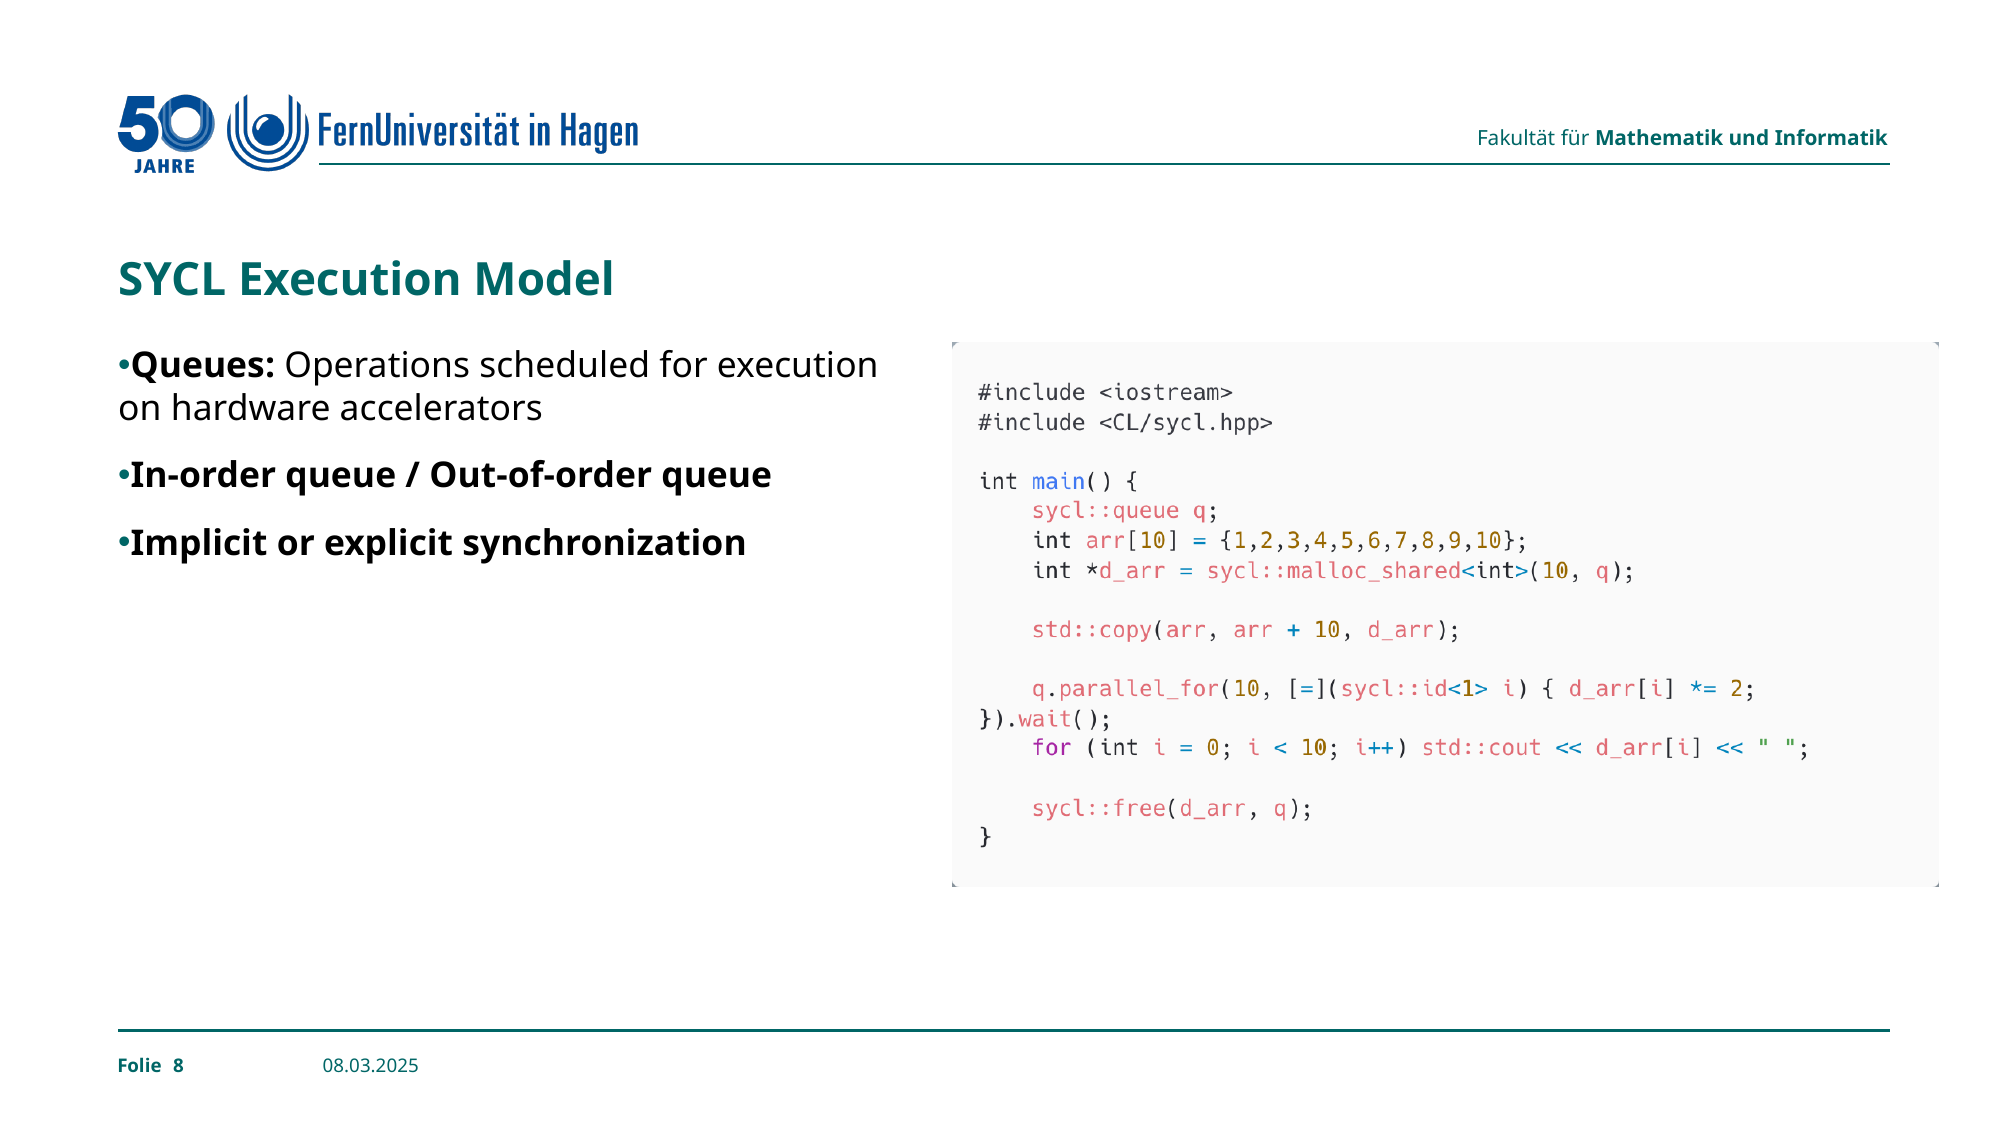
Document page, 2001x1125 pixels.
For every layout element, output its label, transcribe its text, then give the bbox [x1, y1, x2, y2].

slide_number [322, 1054, 528, 1094]
picture [952, 342, 1939, 887]
title SYCL Execution Model [118, 249, 1890, 315]
picture [117, 85, 638, 182]
list Queues: Operations scheduled for execution on hardware accelerators In-order queue / Out-of-order queue Implicit or explicit synchronization [118, 342, 909, 988]
slide_number 8 [173, 1054, 264, 1094]
